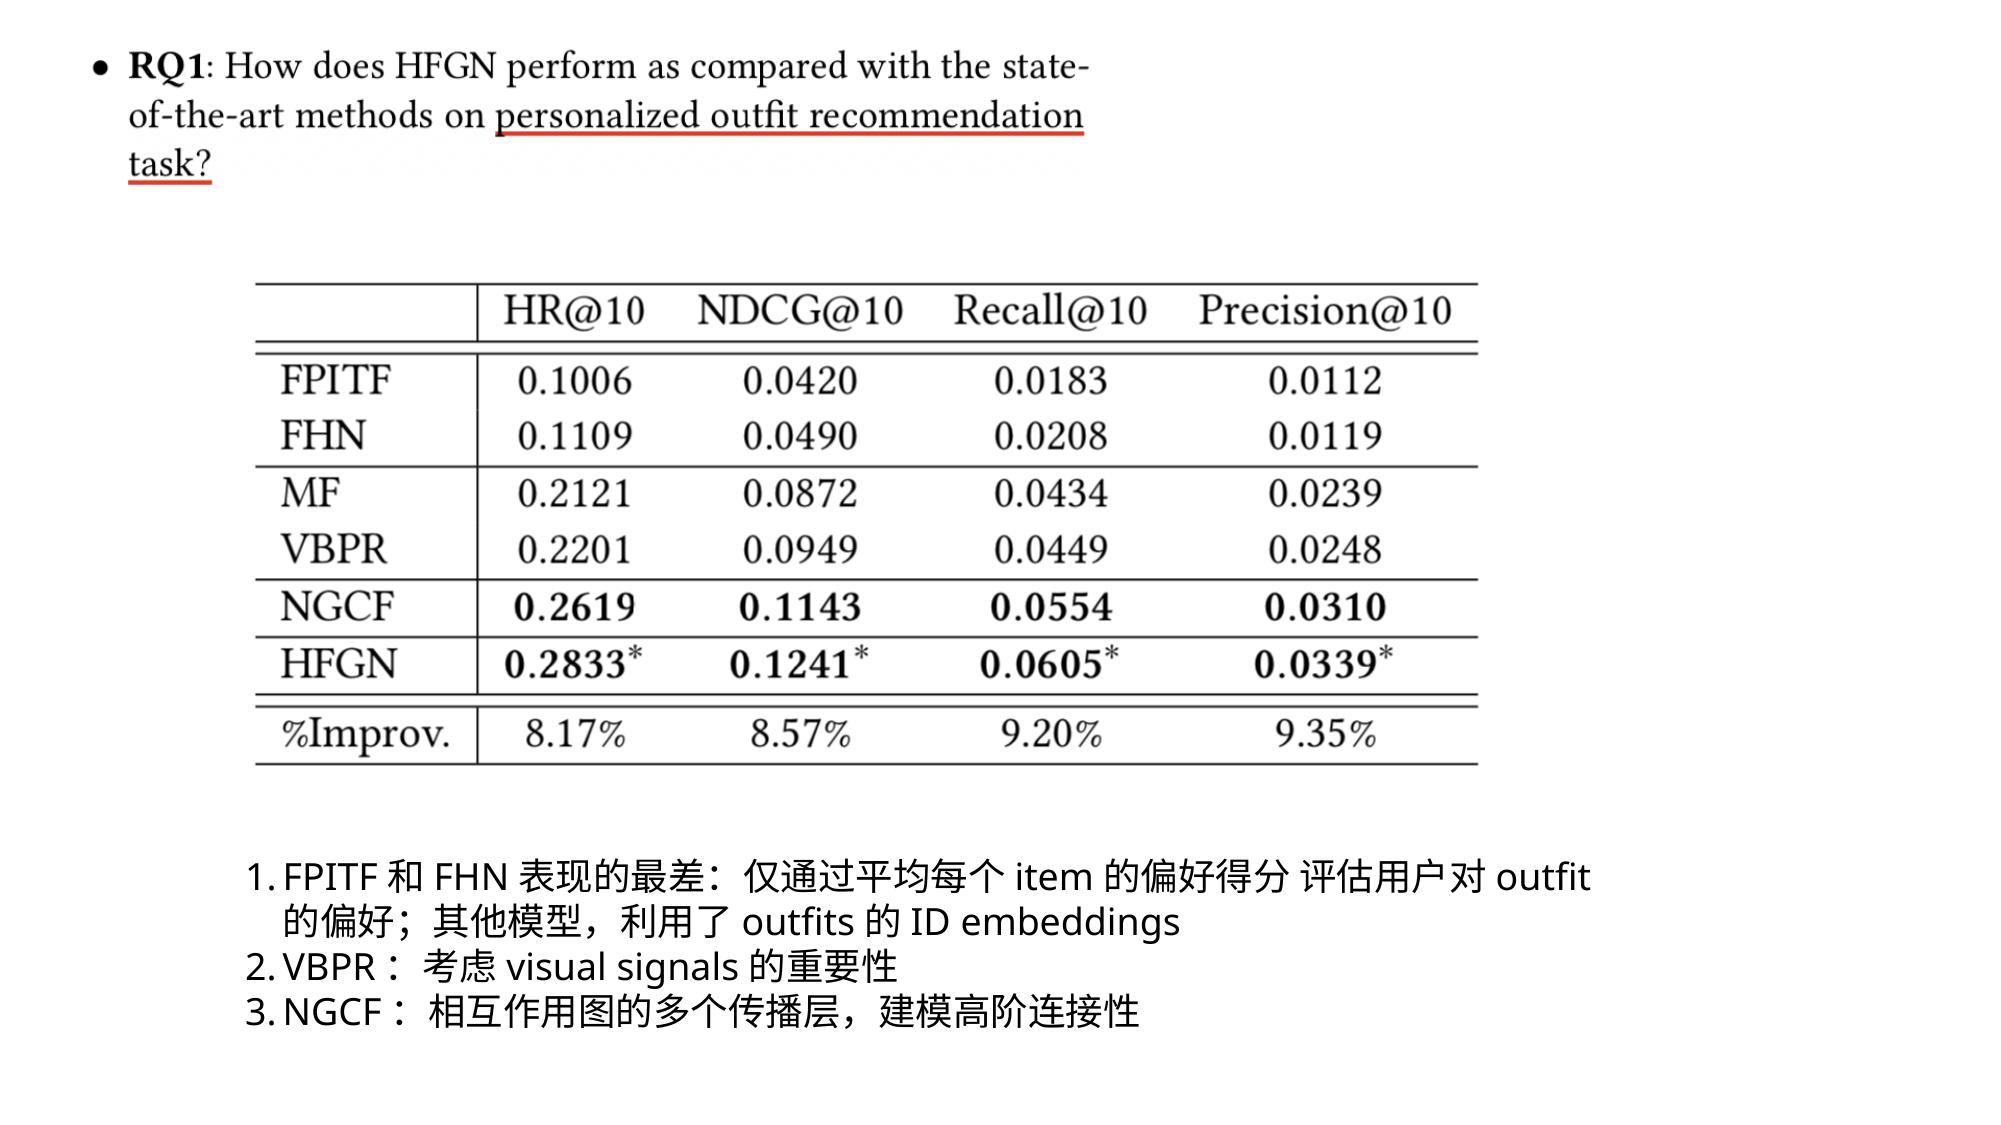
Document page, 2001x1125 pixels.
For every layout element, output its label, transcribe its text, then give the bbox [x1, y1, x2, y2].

text_box FPITF和FHN表现的最差：仅通过平均每个item的偏好得分 评估用户对outfit的偏好；其他模型，利用了outfits的ID embeddings VBPR：考虑visual signals的重要性 NGCF：相互作用图的多个传播层，建模高阶连接性 [230, 845, 1625, 1040]
picture [206, 238, 1501, 791]
picture [77, 38, 1124, 185]
